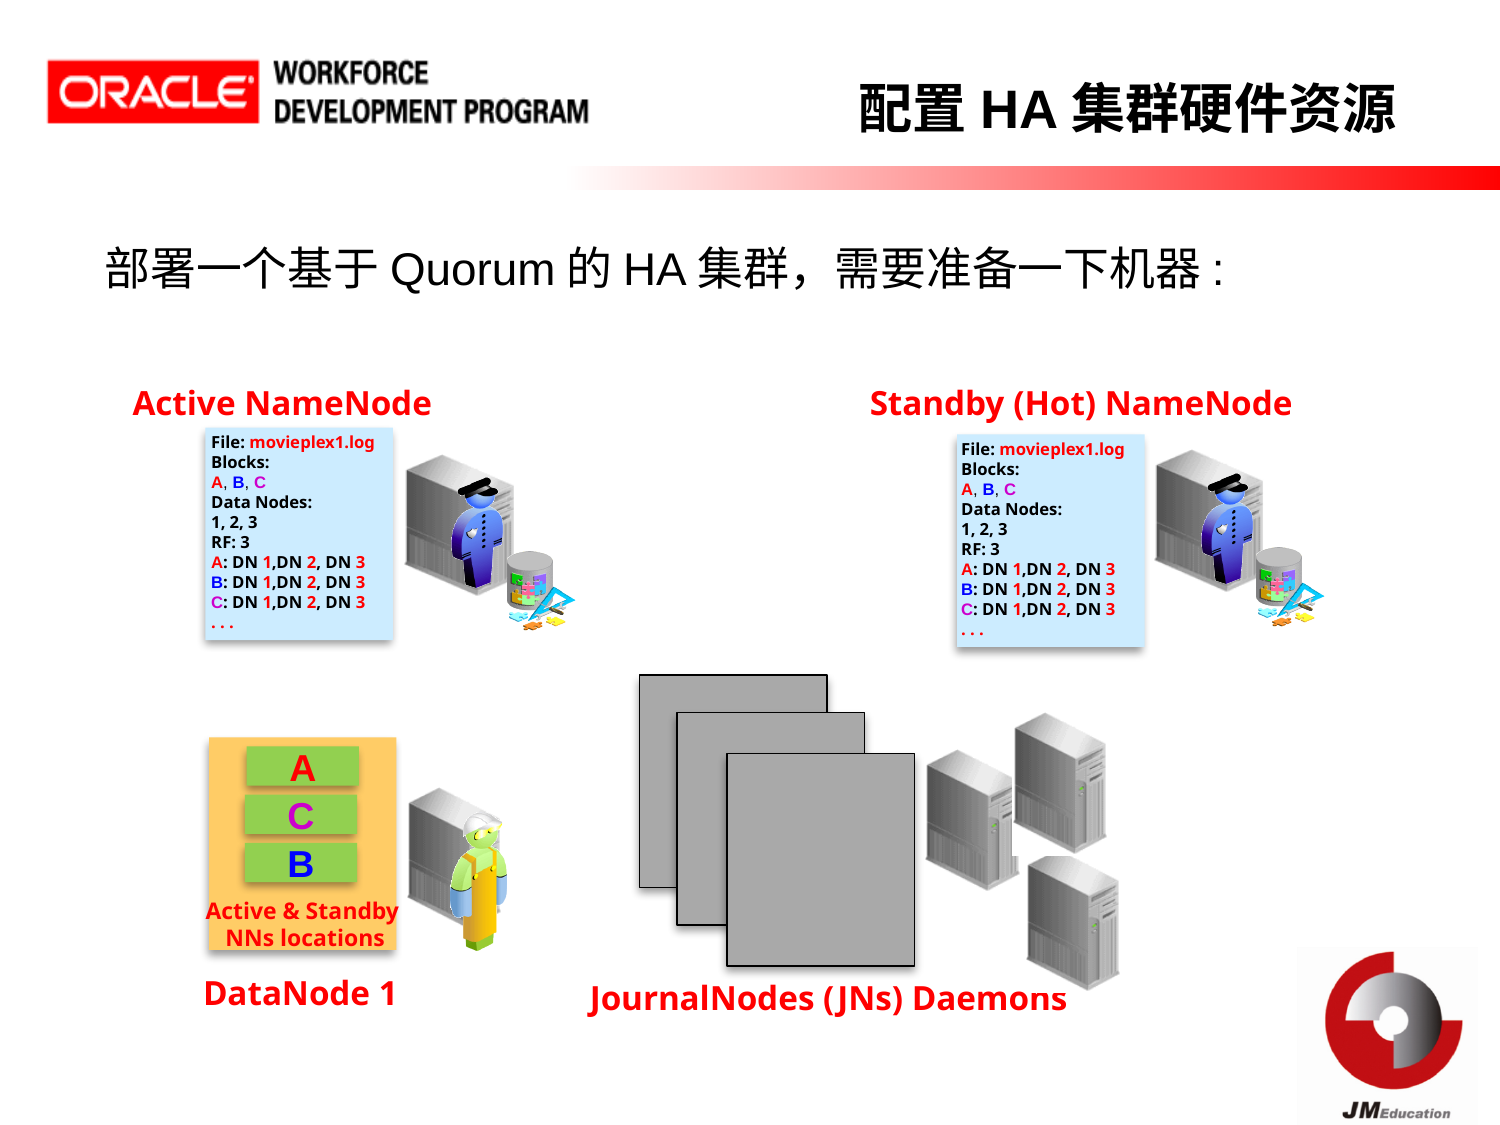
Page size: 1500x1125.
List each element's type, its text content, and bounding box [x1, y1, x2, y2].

title 配置HA集群硬件资源 [99, 71, 1400, 217]
list 部署一个基于Quorum的HA集群，需要准备一下机器: [99, 237, 1400, 298]
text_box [121, 374, 576, 643]
picture [0, 0, 636, 186]
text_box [187, 737, 507, 1021]
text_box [855, 374, 1326, 649]
picture [1297, 947, 1478, 1125]
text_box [574, 674, 1176, 1026]
